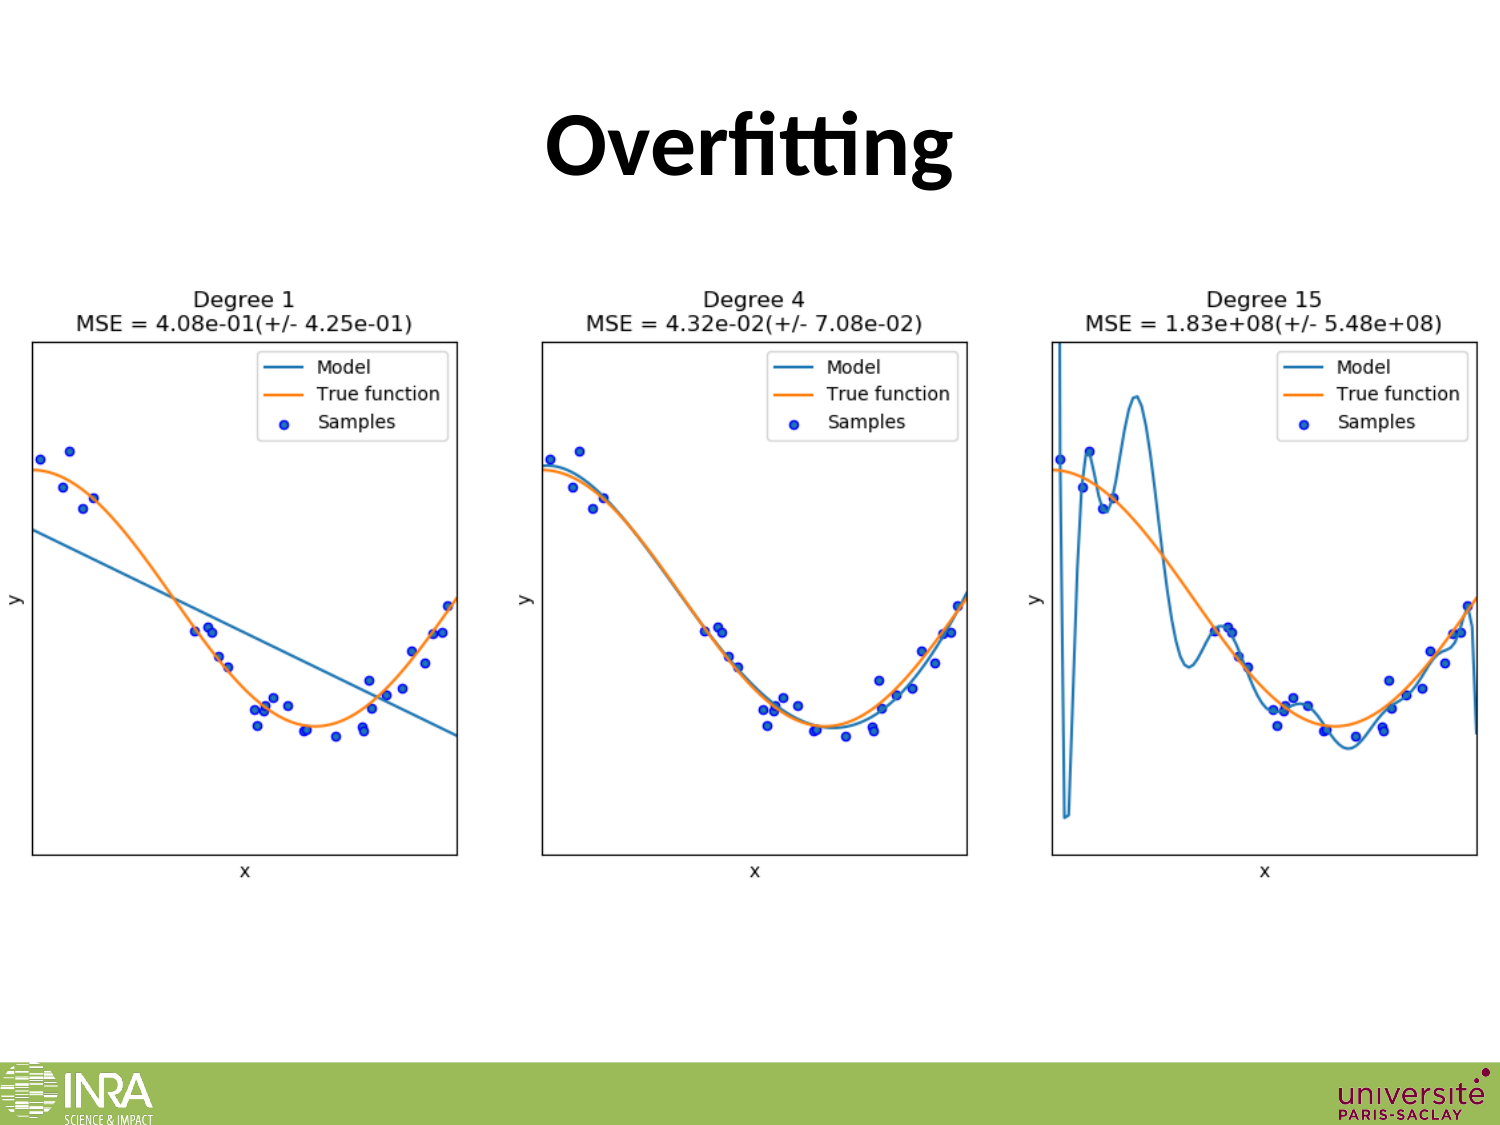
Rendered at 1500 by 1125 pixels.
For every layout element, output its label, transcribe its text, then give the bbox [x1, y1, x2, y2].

title Overfitting [75, 45, 1425, 233]
picture [0, 1062, 153, 1125]
picture [0, 262, 1500, 928]
picture [1339, 1068, 1490, 1120]
